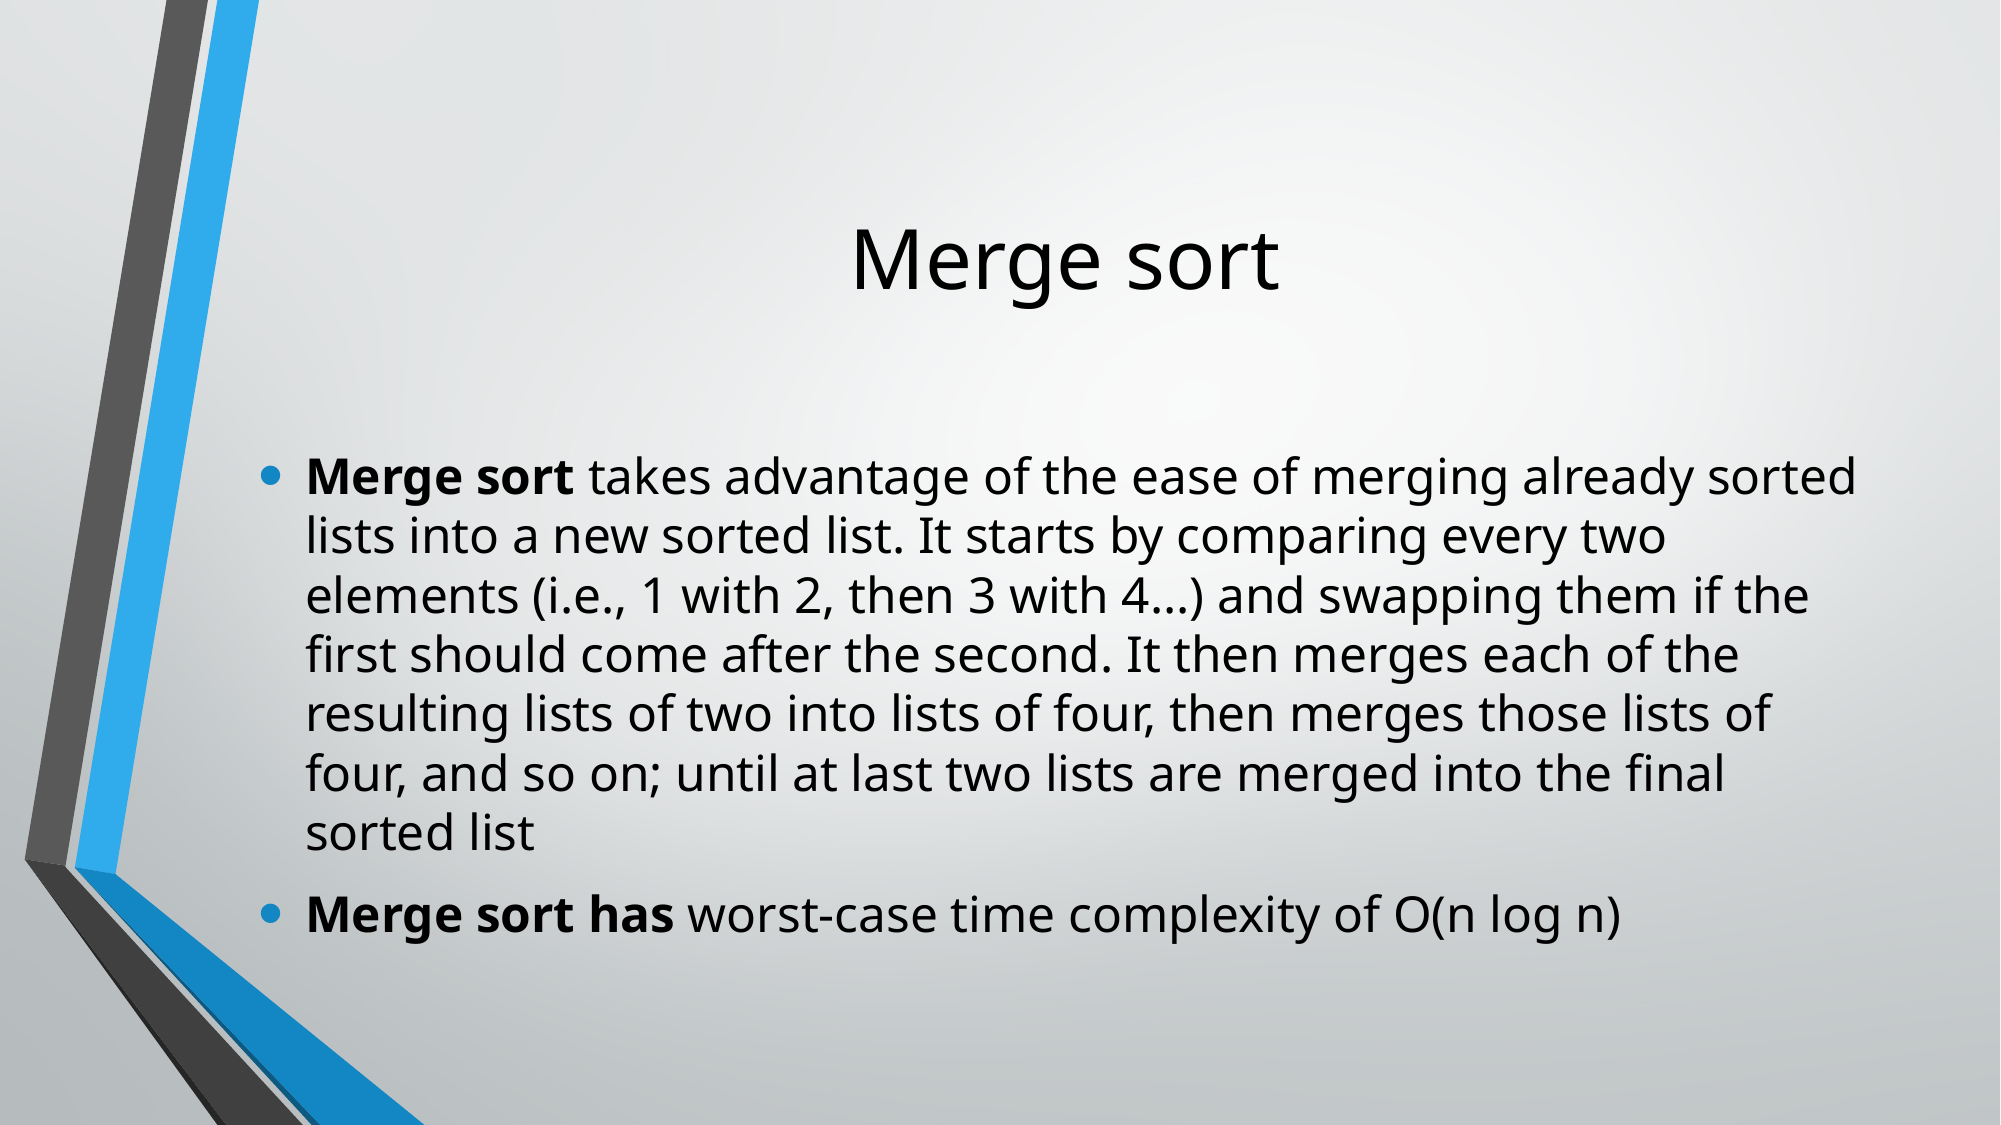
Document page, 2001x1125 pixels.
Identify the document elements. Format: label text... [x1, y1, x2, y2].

title Merge sort [243, 112, 1887, 400]
list Merge sort takes advantage of the ease of merging already sorted lists into a new sorted list. It starts by comparing every two elements (i.e., 1 with 2, then 3 with 4...) and swapping them if the first should come after the second. It then merges each of the resulting lists of two into lists of four, then merges those lists of four, and so on; until at last two lists are merged into the final sorted list Merge sort has worst-case time complexity of Ο(n log n) [243, 437, 1887, 950]
